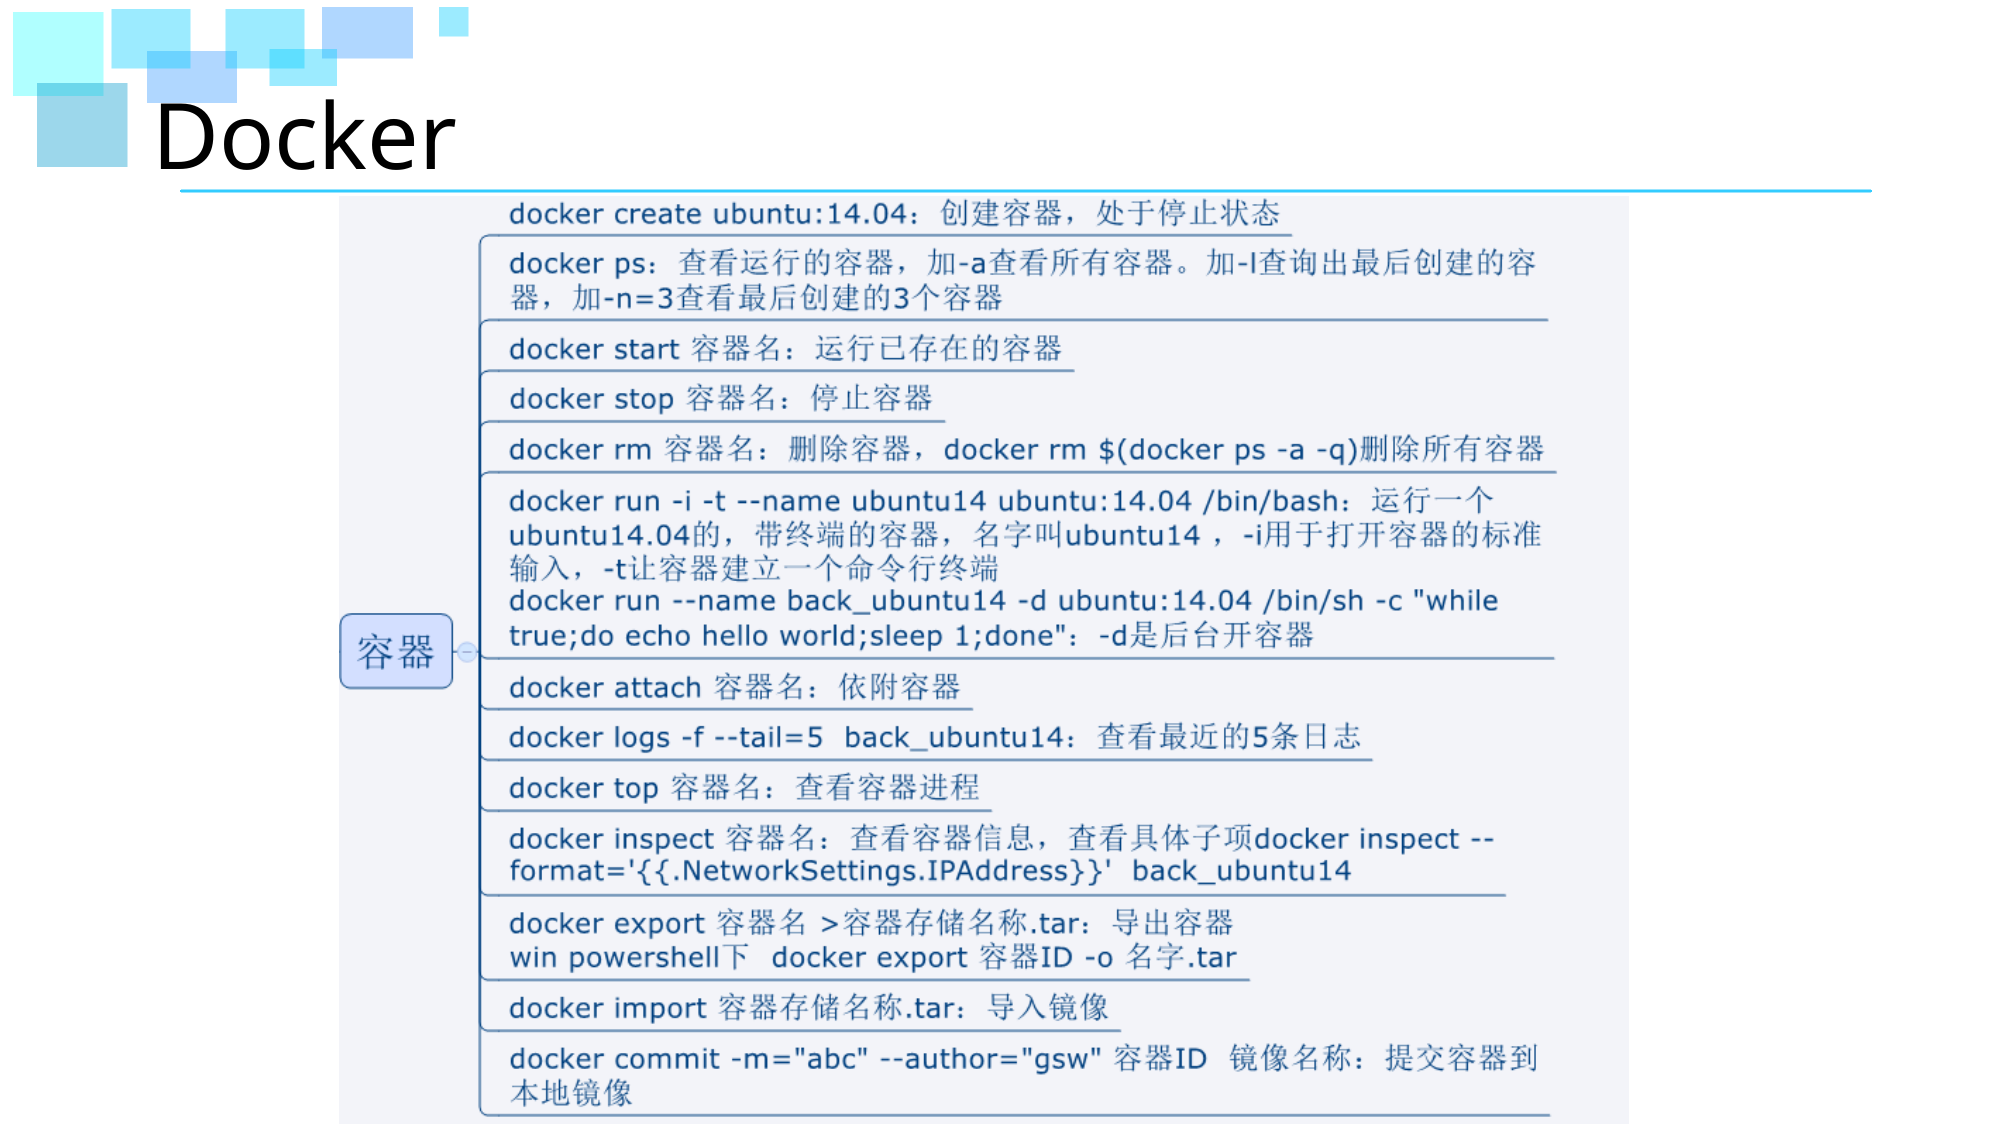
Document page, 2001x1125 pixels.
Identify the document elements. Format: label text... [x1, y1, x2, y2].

picture [0, 0, 2001, 1125]
title Docker [137, 59, 1863, 220]
